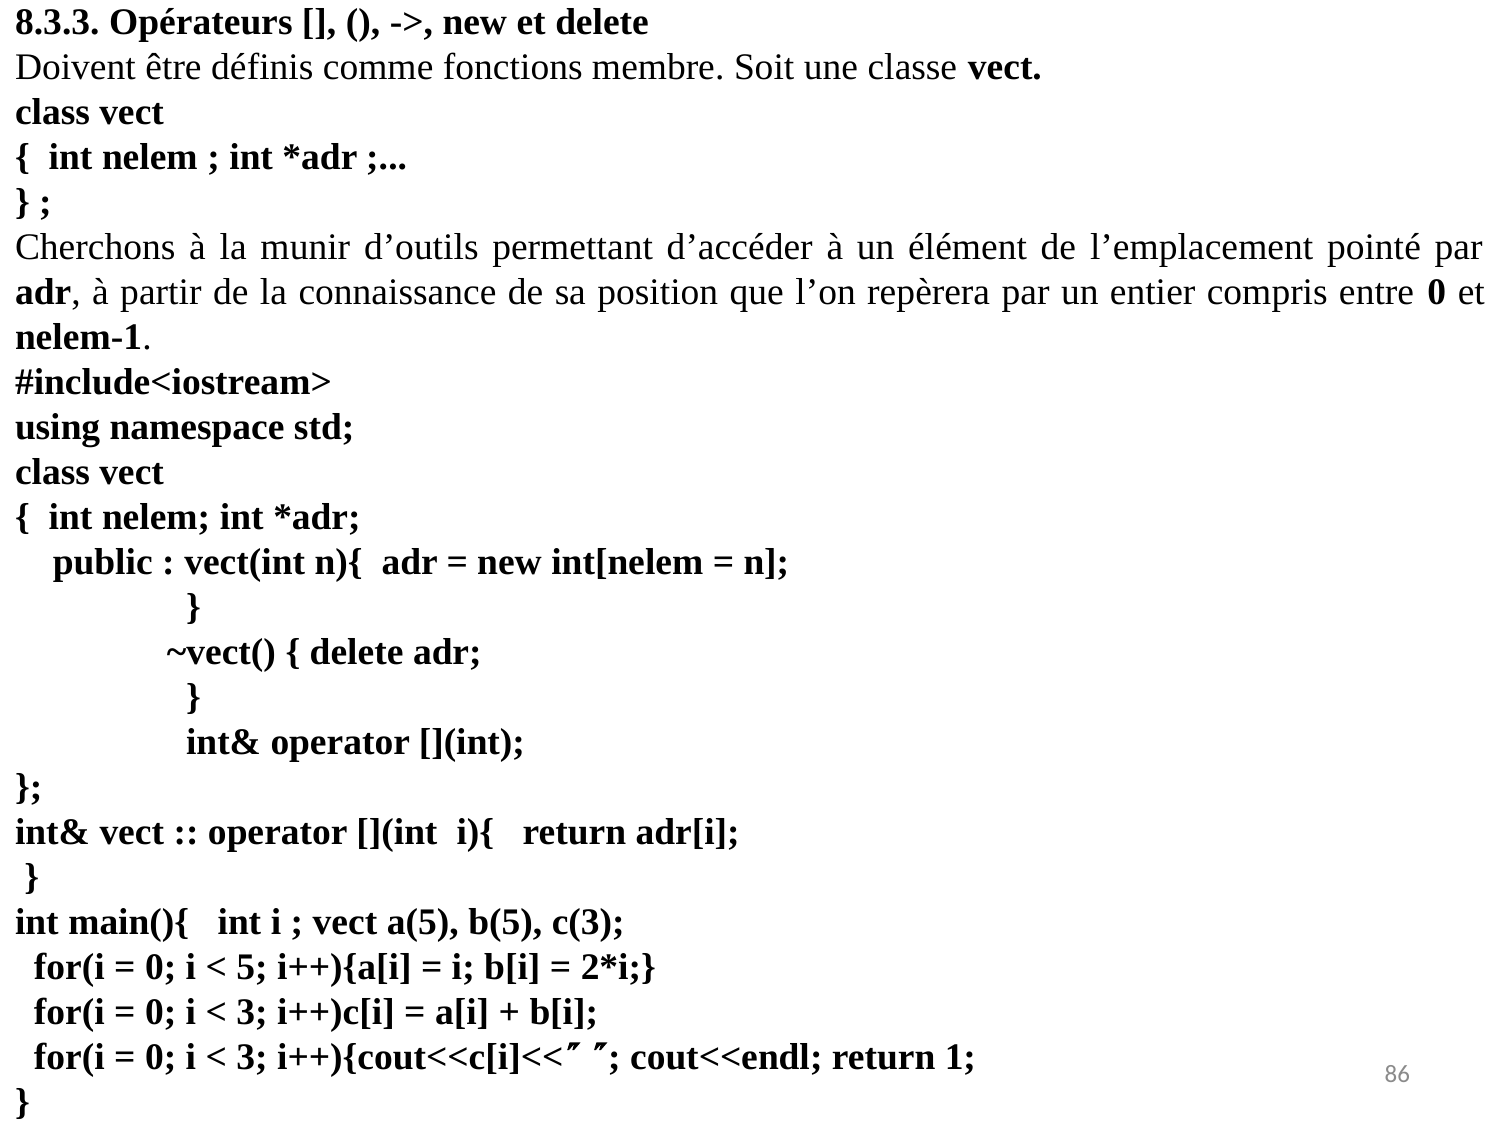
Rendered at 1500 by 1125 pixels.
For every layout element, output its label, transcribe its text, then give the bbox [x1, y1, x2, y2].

text_box 8.3.3. Opérateurs [], (), ->, new et delete Doivent être définis comme fonctions membre. Soit une classe vect. class vect { int nelem ; int *adr ;... } ; Cherchons à la munir d’outils permettant d’accéder à un élément de l’emplacement pointé par adr, à partir de la connaissance de sa position que l’on repèrera par un entier compris entre 0 et nelem-1. #include<iostream> using namespace std; class vect { int nelem; int *adr; public : vect(int n){ adr = new int[nelem = n]; } ~vect() { delete adr; } int& operator [](int); }; int& vect :: operator [](int i){ return adr[i]; } int main(){ int i ; vect a(5), b(5), c(3); for(i = 0; i < 5; i++){a[i] = i; b[i] = 2*i;} for(i = 0; i < 3; i++)c[i] = a[i] + b[i]; for(i = 0; i < 3; i++){cout<<c[i]<< ; cout<<endl; return 1; } [0, 0, 1500, 1125]
